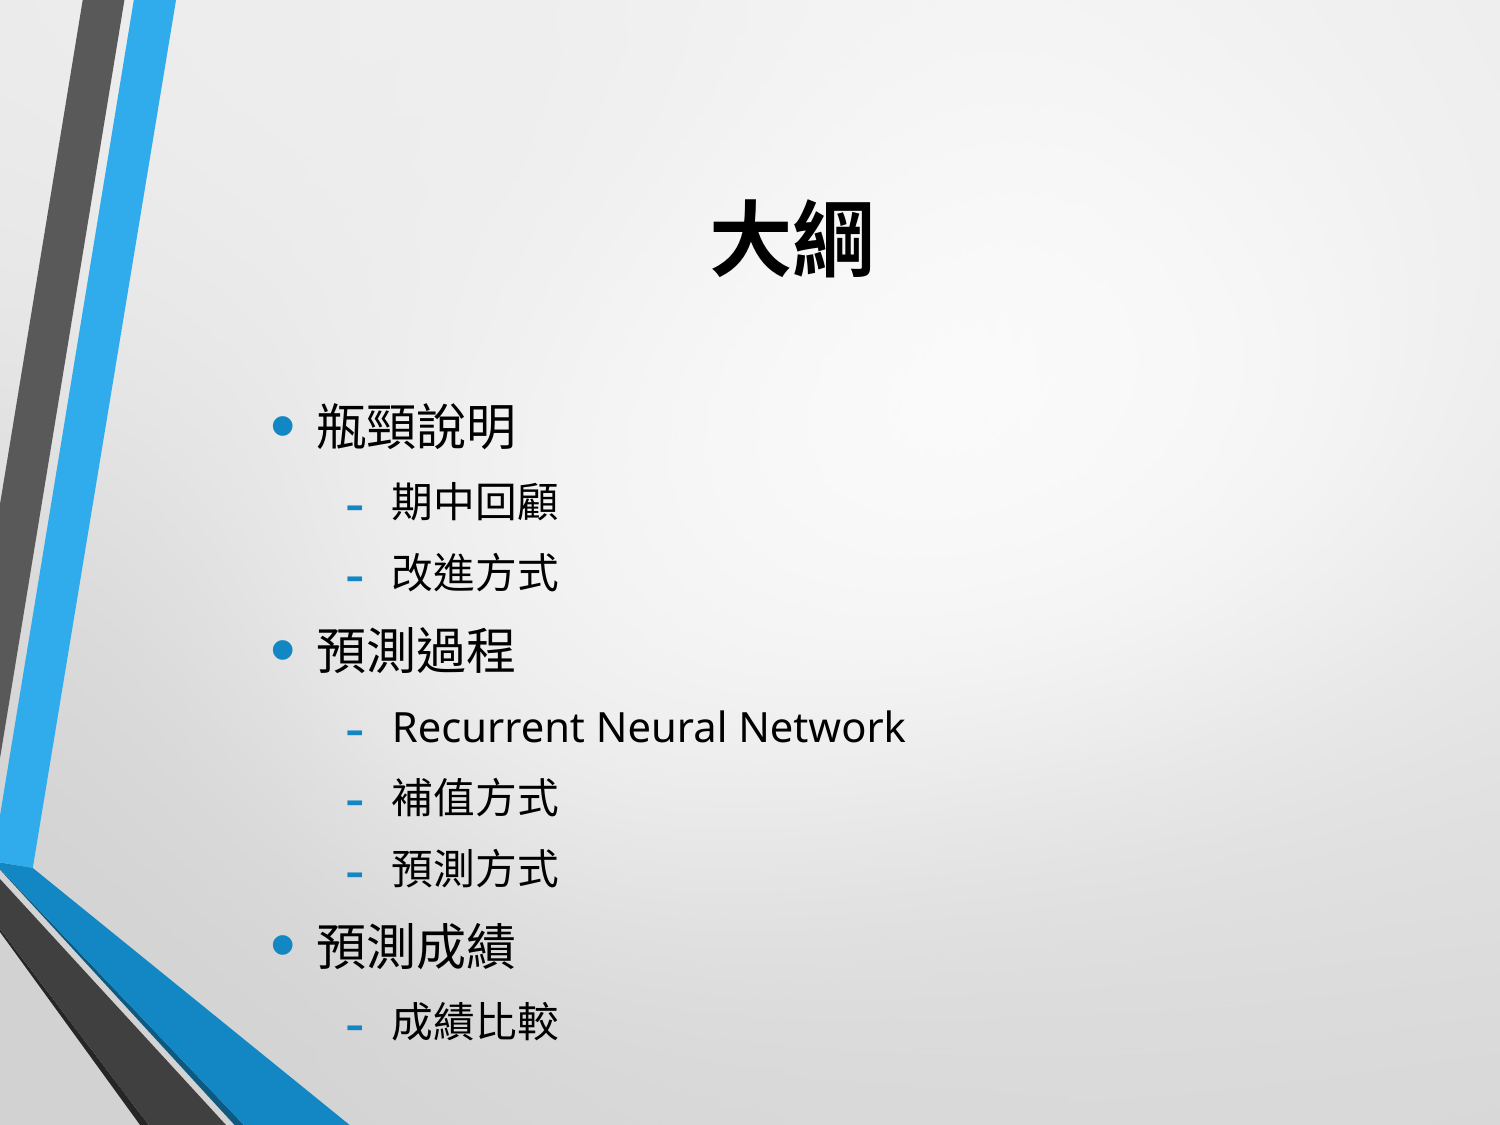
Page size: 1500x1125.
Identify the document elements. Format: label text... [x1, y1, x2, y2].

title 大綱 [161, 75, 1425, 400]
list 瓶頸說明 期中回顧 改進方式 預測過程 Recurrent Neural Network 補值方式 預測方式 預測成績 成績比較 [255, 376, 1425, 1065]
